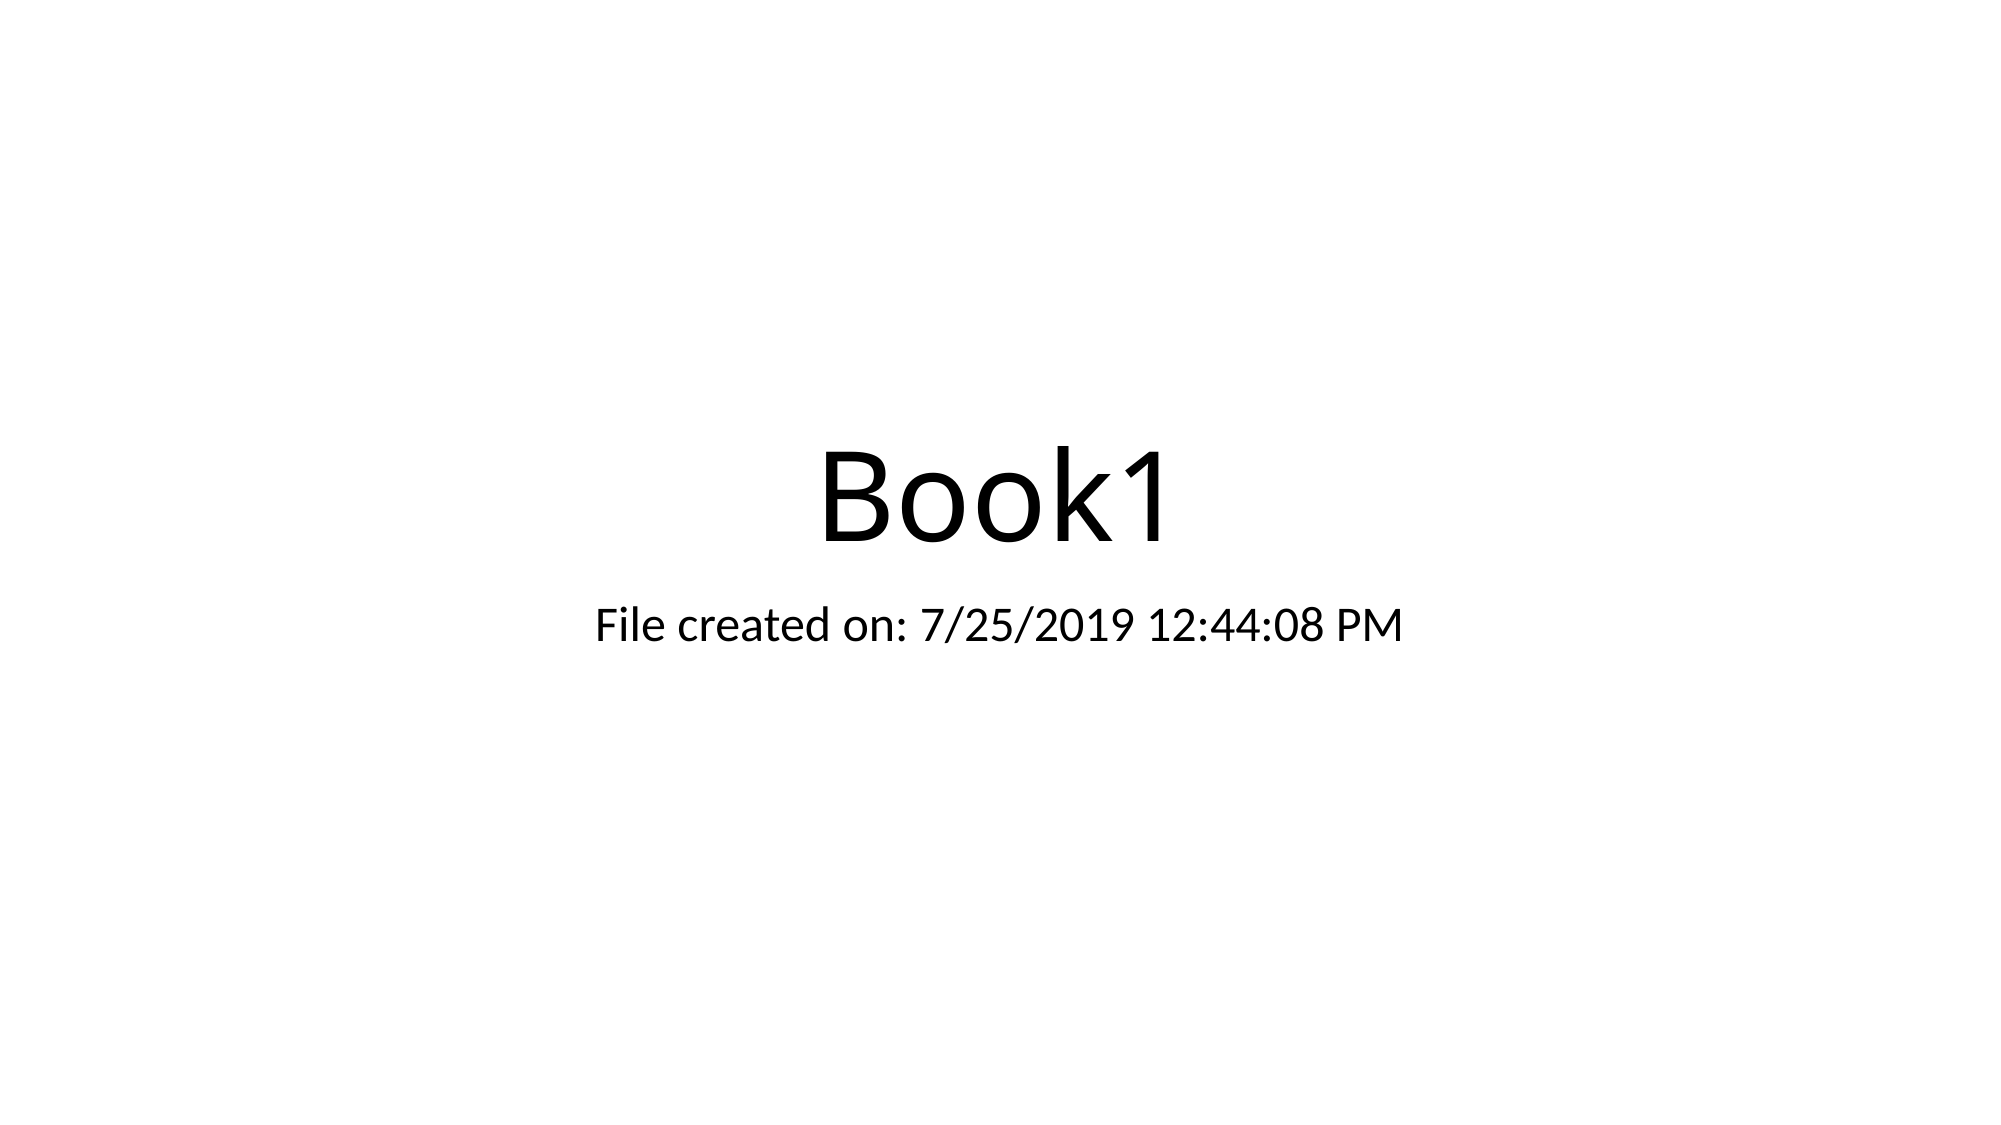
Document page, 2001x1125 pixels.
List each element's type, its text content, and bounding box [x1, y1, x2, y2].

subtitle File created on: 7/25/2019 12:44:08 PM [249, 590, 1750, 863]
title Book1 [249, 184, 1750, 576]
